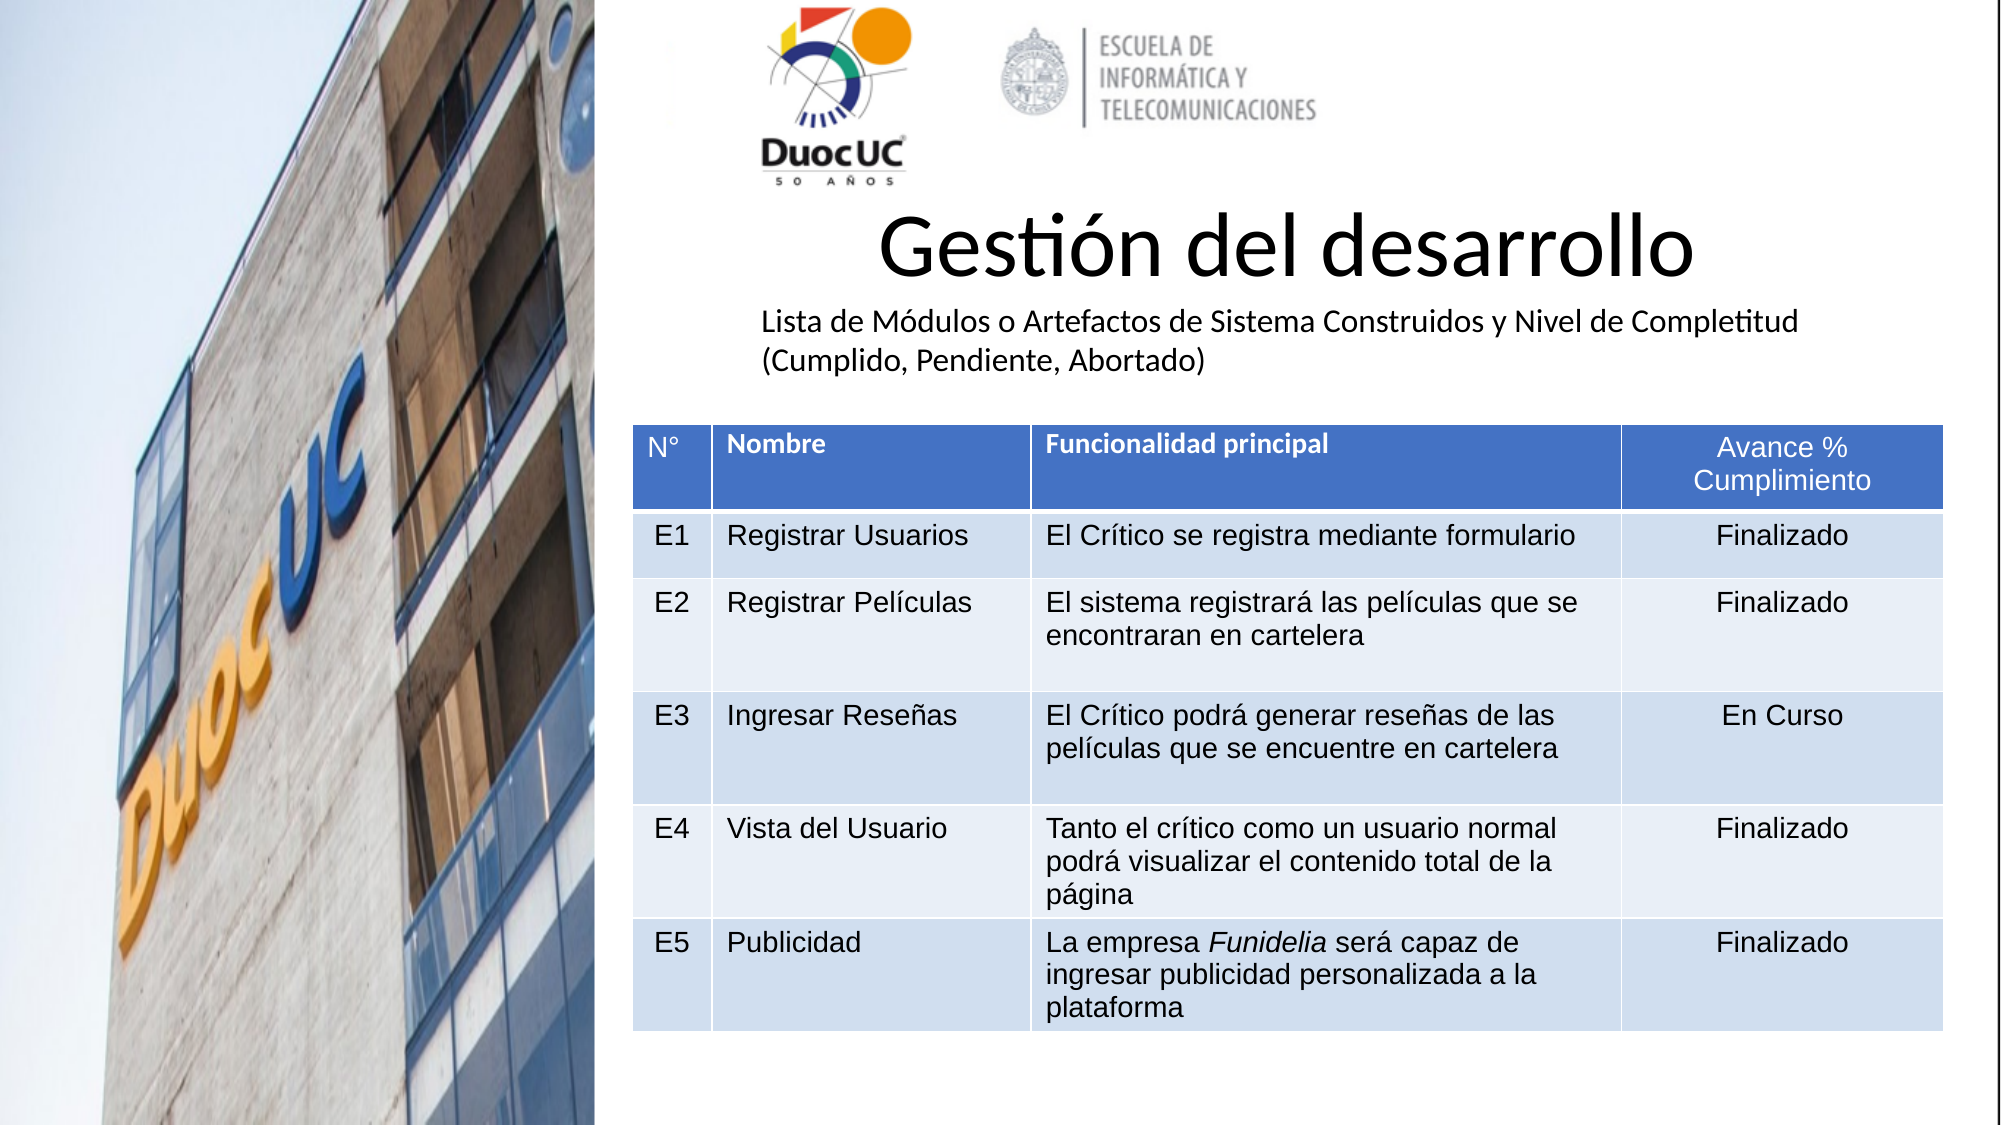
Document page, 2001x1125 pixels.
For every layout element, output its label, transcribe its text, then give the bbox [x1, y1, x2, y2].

table_cell Ingresar Reseñas [713, 692, 1030, 804]
table_cell En Curso [1622, 692, 1943, 804]
table_header Nombre [713, 425, 1030, 509]
table_header Funcionalidad principal [1032, 425, 1621, 509]
table_cell Finalizado [1622, 919, 1943, 1031]
table_cell E3 [633, 692, 711, 804]
table_cell E1 [633, 514, 711, 578]
table_cell Vista del Usuario [713, 806, 1030, 917]
text_box Lista de Módulos o Artefactos de Sistema Construidos y Nivel de Completitud (Cumplido, Pendiente, Abortado) [746, 291, 1830, 386]
table_cell Finalizado [1622, 514, 1943, 578]
table_cell El sistema registrará las películas que se encontraran en cartelera [1032, 579, 1621, 691]
table_cell E5 [633, 919, 711, 1031]
table_cell Publicidad [713, 919, 1030, 1031]
table_header N° [633, 425, 711, 509]
table_cell La empresa Funidelia será capaz de ingresar publicidad personalizada a la plataforma [1032, 919, 1621, 1031]
table_cell El Crítico podrá generar reseñas de las películas que se encuentre en cartelera [1032, 692, 1621, 804]
text_box Gestión del desarrollo [667, 190, 1909, 313]
title [137, 59, 557, 278]
table_cell E2 [633, 579, 711, 691]
table_cell Finalizado [1622, 579, 1943, 691]
table_header Avance % Cumplimiento [1622, 425, 1943, 509]
table_cell E4 [633, 806, 711, 917]
table_cell Tanto el crítico como un usuario normal podrá visualizar el contenido total de la página [1032, 806, 1621, 917]
table_cell Registrar Usuarios [713, 514, 1030, 578]
table_cell El Crítico se registra mediante formulario [1032, 514, 1621, 578]
table_cell Registrar Películas [713, 579, 1030, 691]
picture [0, 0, 2001, 1125]
table_cell Finalizado [1622, 806, 1943, 917]
